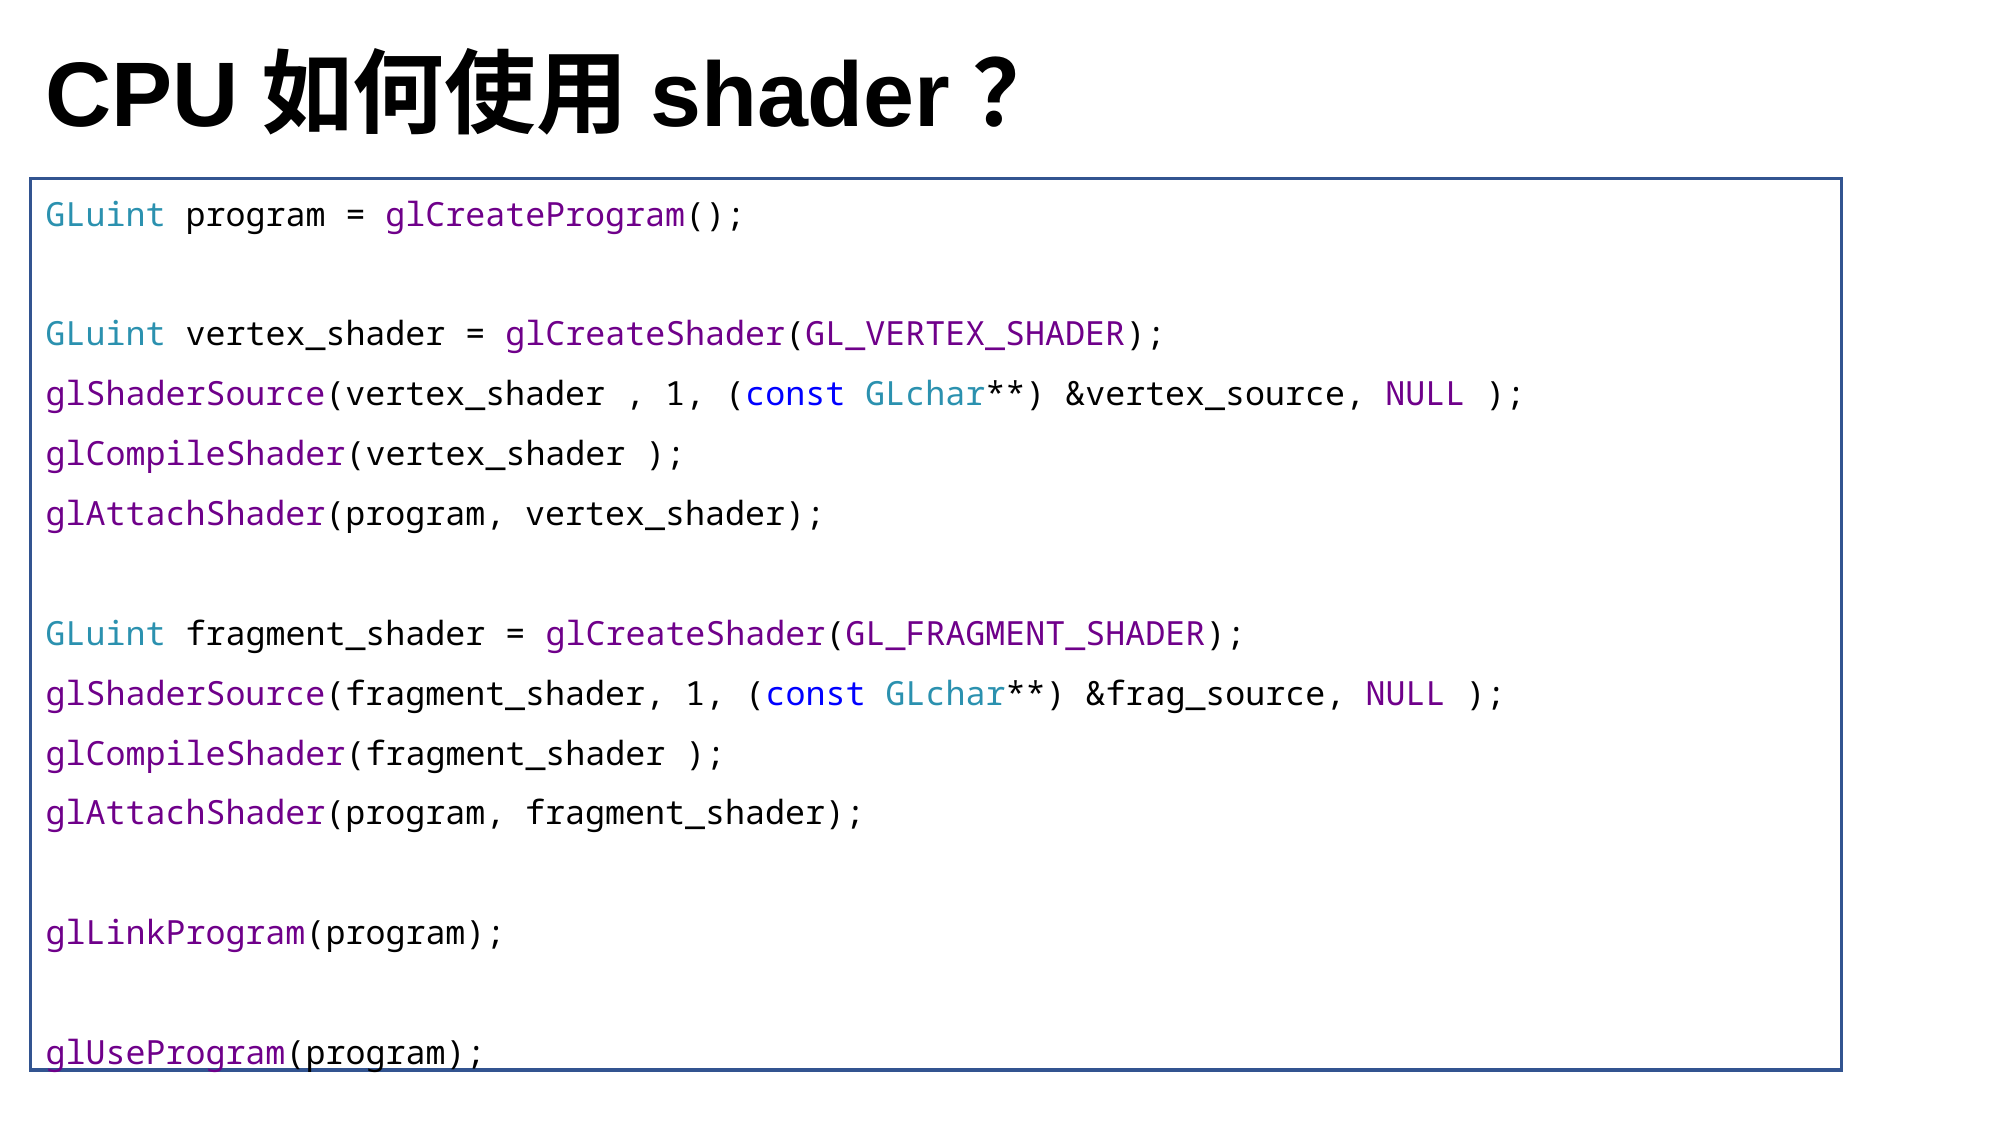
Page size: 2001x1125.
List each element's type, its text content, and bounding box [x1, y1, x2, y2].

text_box CPU如何使用shader？ [30, 27, 1565, 152]
text_box GLuint program = glCreateProgram(); GLuint vertex_shader = glCreateShader(GL_VERTEX_SHADER); glShaderSource(vertex_shader , 1, (const GLchar**) &vertex_source, NULL ); glCompileShader(vertex_shader ); glAttachShader(program, vertex_shader); GLuint fragment_shader = glCreateShader(GL_FRAGMENT_SHADER); glShaderSource(fragment_shader, 1, (const GLchar**) &frag_source, NULL ); glCompileShader(fragment_shader ); glAttachShader(program, fragment_shader); glLinkProgram(program); glUseProgram(program); [30, 165, 1763, 1079]
text_box [1763, 177, 1843, 1071]
